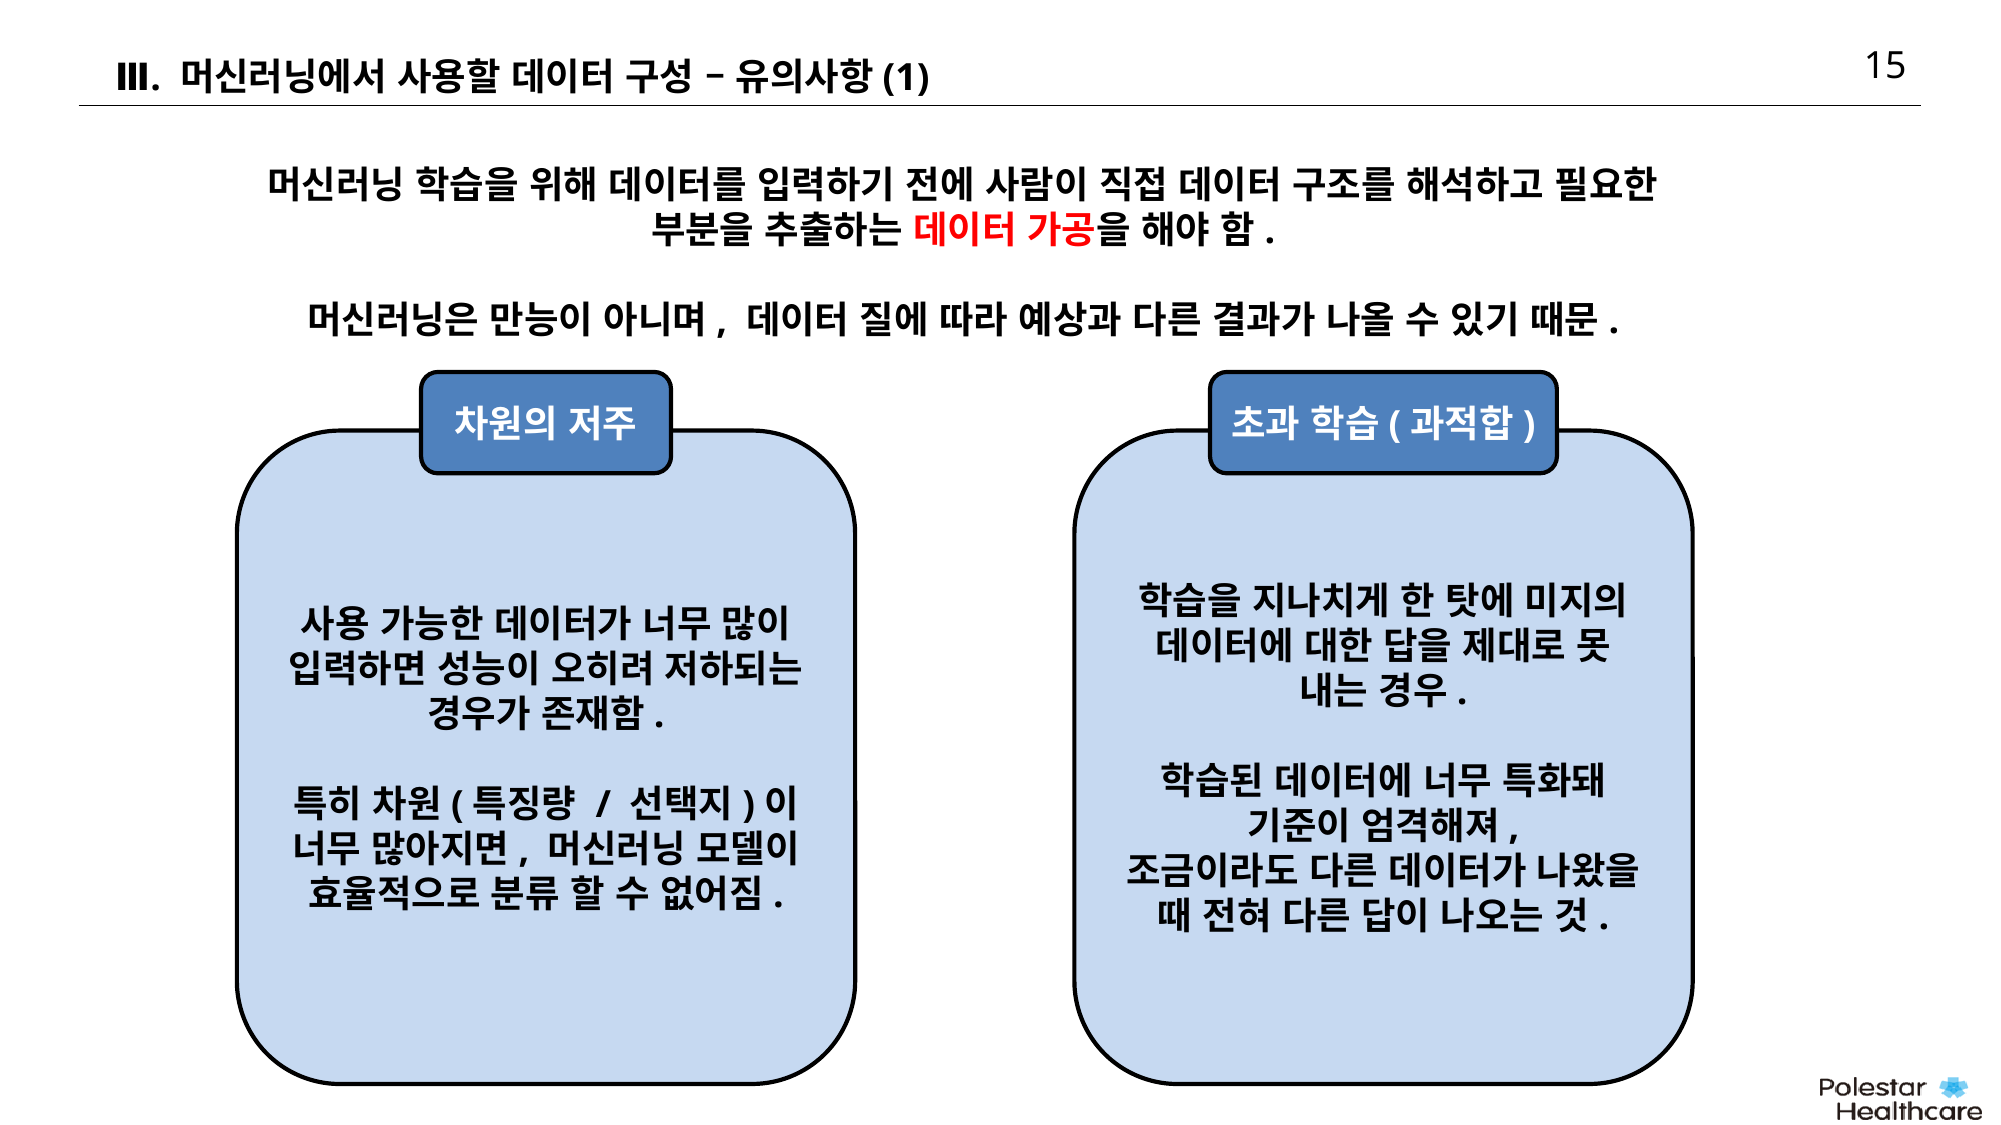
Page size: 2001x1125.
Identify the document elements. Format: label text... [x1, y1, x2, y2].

text_box 15 [1848, 34, 1923, 94]
text_box 머신러닝 학습을 위해 데이터를 입력하기 전에 사람이 직접 데이터 구조를 해석하고 필요한 부분을 추출하는 데이터 가공을 해야 함. 머신러닝은 만능이 아니며, 데이터 질에 따라 예상과 다른 결과가 나올 수 있기 때문. [212, 154, 1714, 439]
text_box 학습을 지나치게 한 탓에 미지의 데이터에 대한 답을 제대로 못 내는 경우. 학습된 데이터에 너무 특화돼 기준이 엄격해져, 조금이라도 다른 데이터가 나왔을 때 전혀 다른 답이 나오는 것. [1072, 428, 1695, 1087]
title Ⅲ. 머신러닝에서 사용할 데이터 구성 – 유의사항(1) [99, 45, 1900, 106]
text_box 초과 학습(과적합) [1207, 369, 1560, 476]
text_box 사용 가능한 데이터가 너무 많이 입력하면 성능이 오히려 저하되는 경우가 존재함. 특히 차원(특징량 / 선택지)이 너무 많아지면, 머신러닝 모델이 효율적으로 분류 할 수 없어짐. [234, 439, 858, 1087]
text_box 차원의 저주 [418, 369, 674, 476]
picture [1803, 1071, 2000, 1125]
